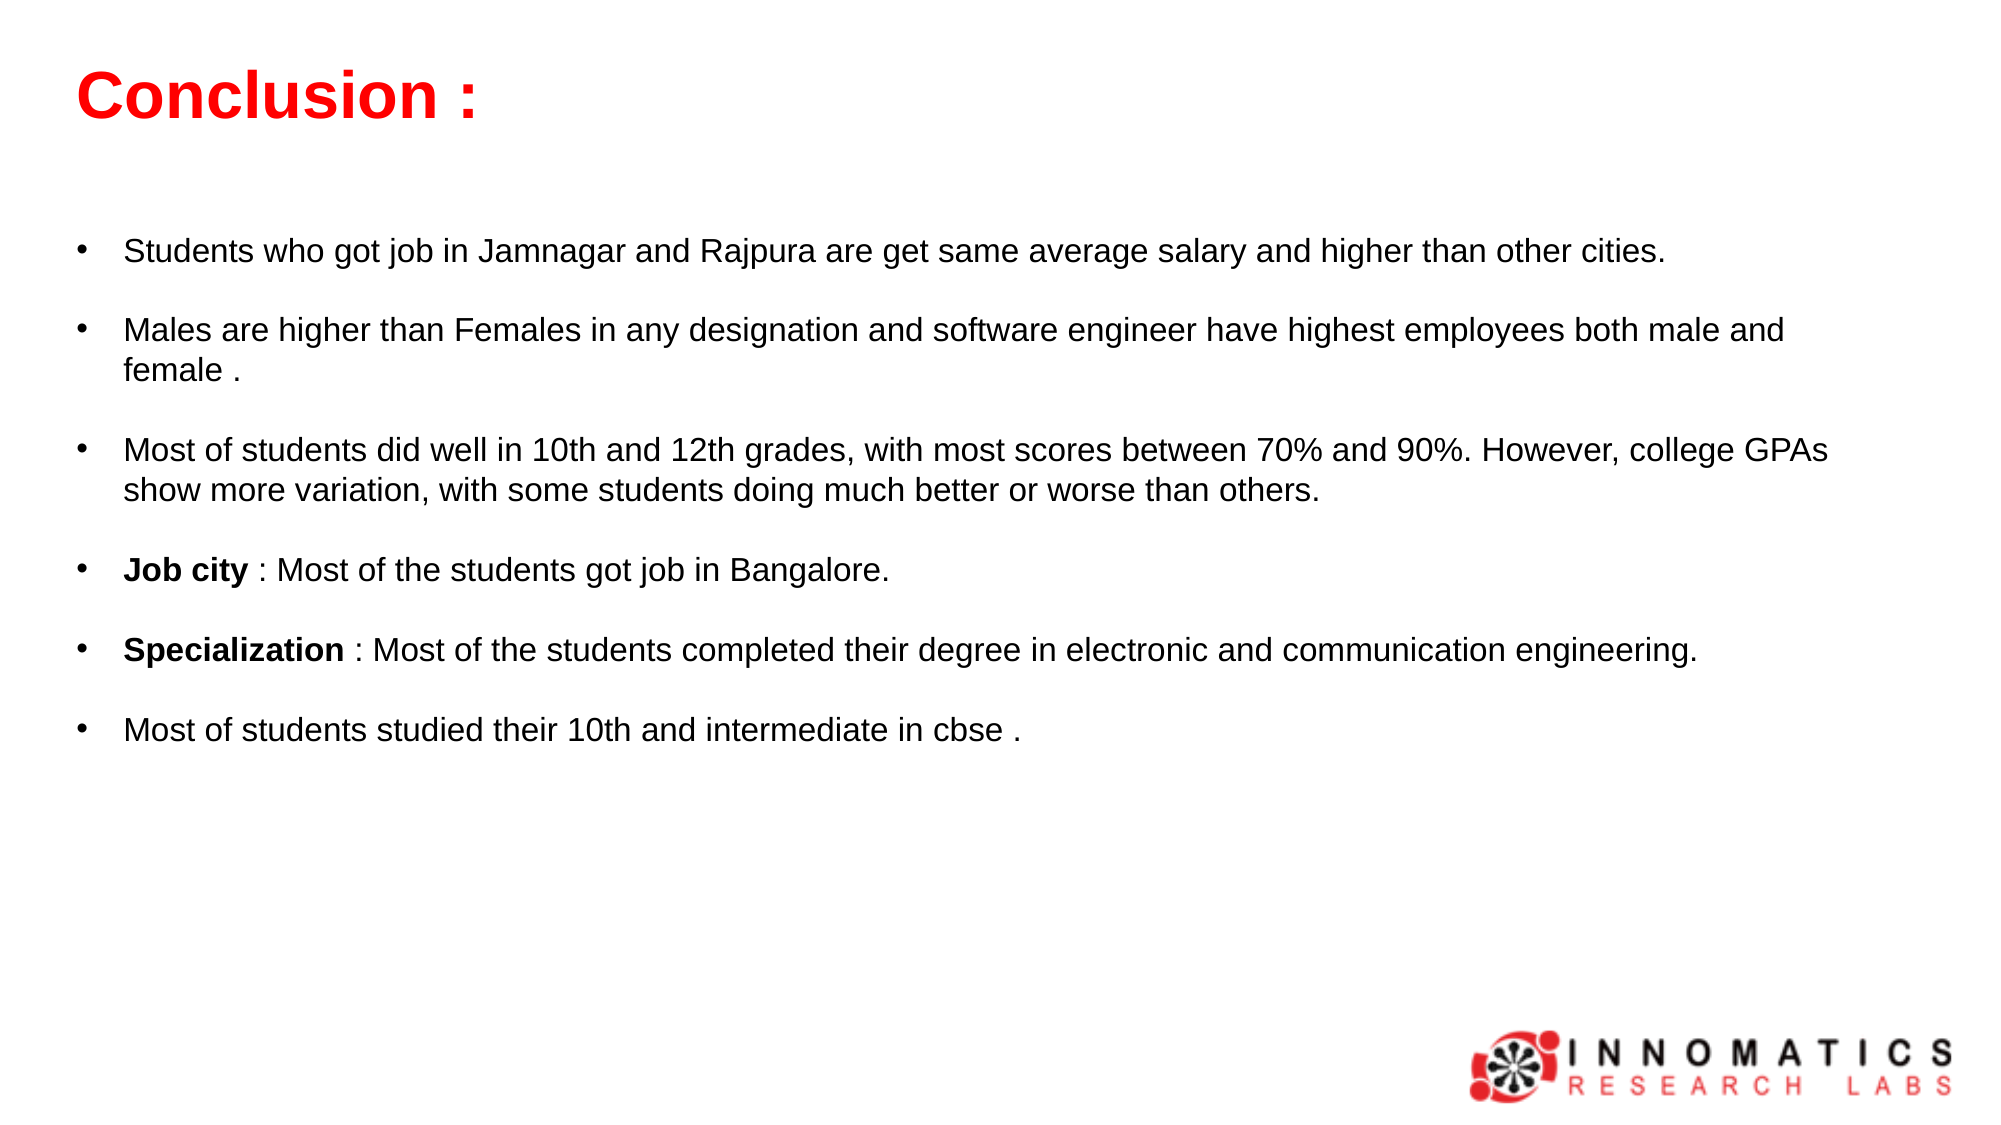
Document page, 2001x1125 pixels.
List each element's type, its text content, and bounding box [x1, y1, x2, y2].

picture [1445, 1014, 1975, 1125]
text_box Students who got job in Jamnagar and Rajpura are get same average salary and higher than other cities. Males are higher than Females in any designation and software engineer have highest employees both male and female . Most of students did well in 10th and 12th grades, with most scores between 70% and 90%. However, college GPAs show more variation, with some students doing much better or worse than others. Job city : Most of the students got job in Bangalore. Specialization : Most of the students completed their degree in electronic and communication engineering. Most of students studied their 10th and intermediate in cbse . [61, 221, 1896, 1115]
text_box Conclusion : ​ [61, 44, 701, 140]
